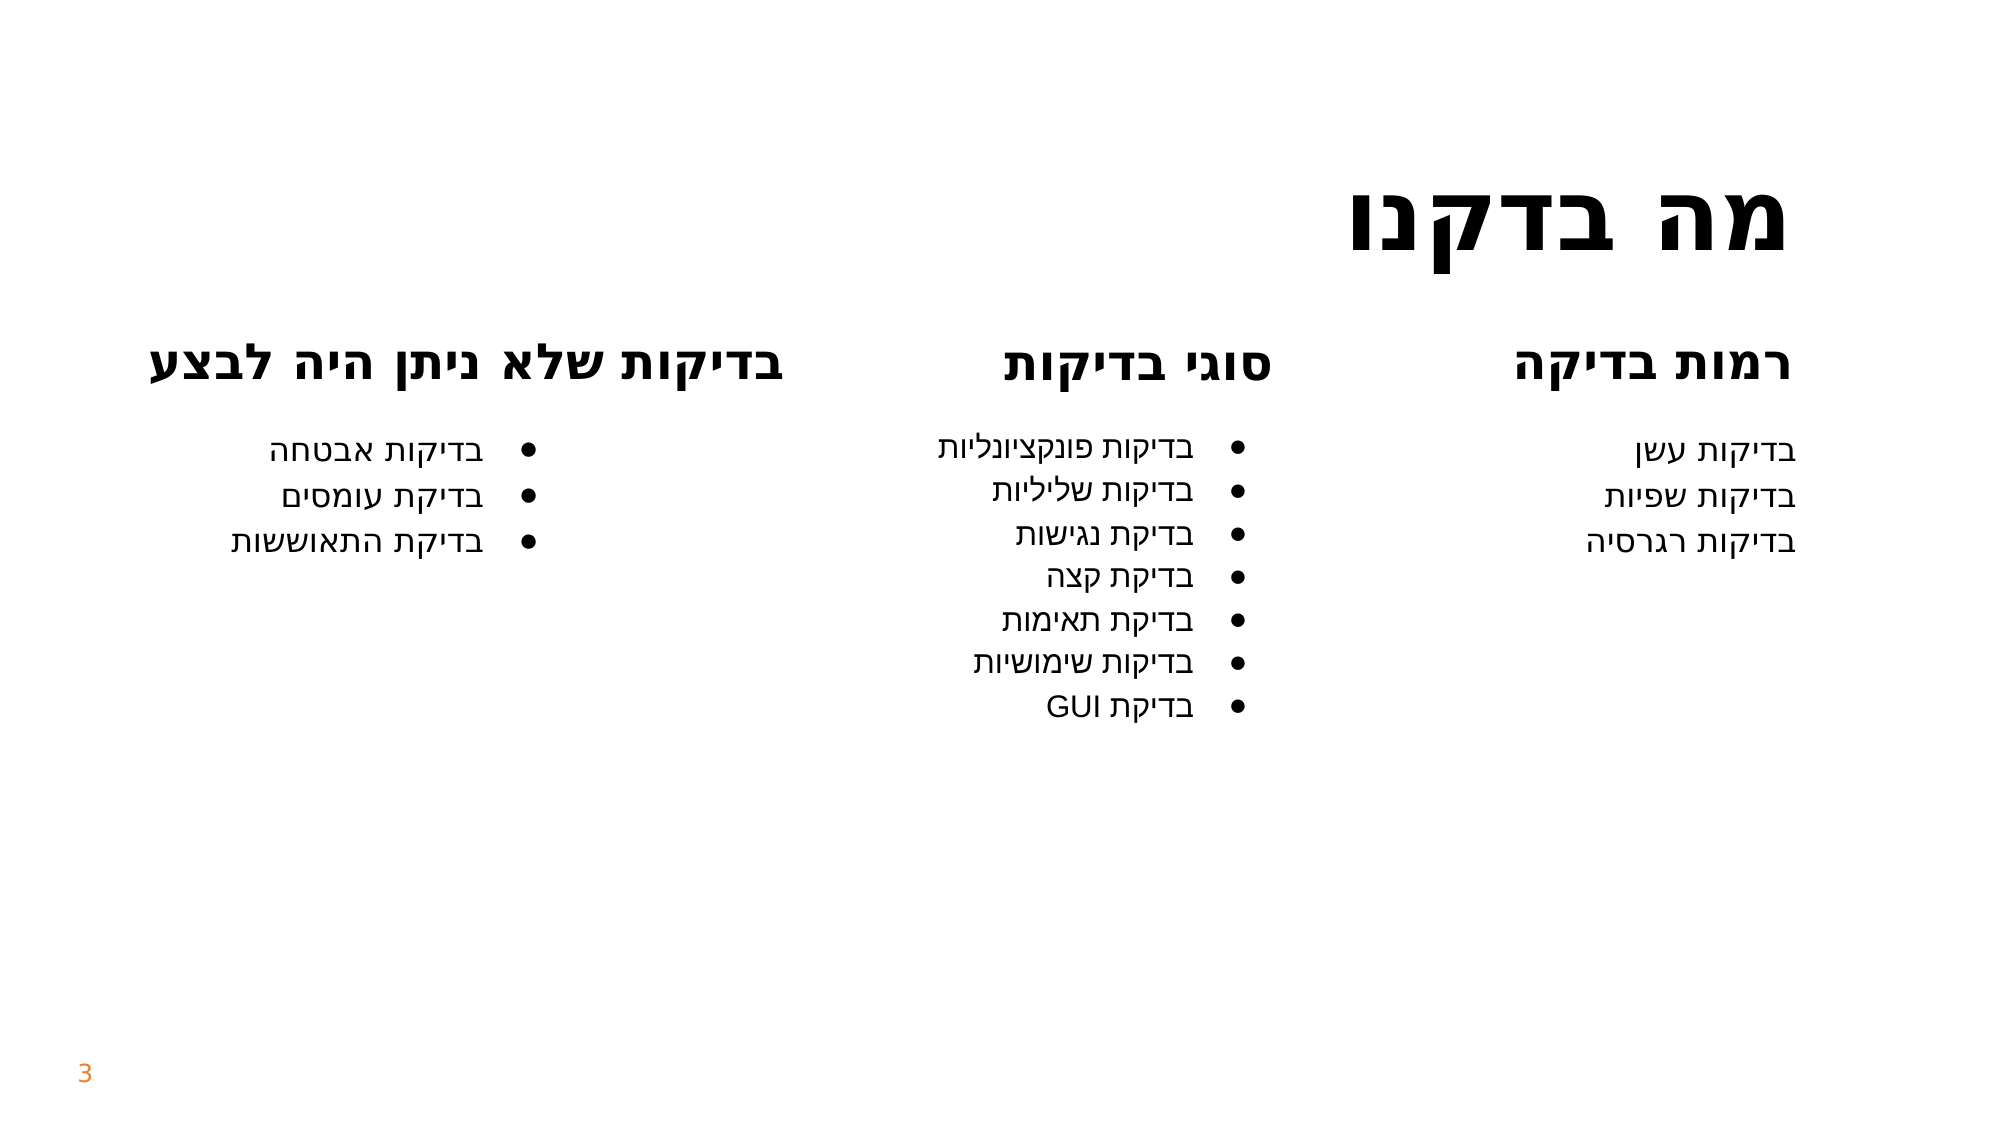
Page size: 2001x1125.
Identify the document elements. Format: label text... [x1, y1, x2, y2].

list בדיקות אבטחה בדיקת עומסים בדיקת התאוששות [54, 414, 575, 879]
list בדיקות שלא ניתן היה לבצע [72, 328, 800, 415]
slide_number ‹#› [62, 1042, 335, 1103]
title מה בדקנו [204, 62, 1809, 280]
list רמות בדיקה [1287, 328, 1809, 415]
list בדיקות עשן בדיקות שפיות בדיקות רגרסיה [1285, 414, 1813, 879]
list סוגי בדיקות [767, 329, 1288, 416]
list בדיקות פונקציונליות בדיקות שליליות בדיקת נגישות בדיקת קצה בדיקת תאימות בדיקות שימושיות בדיקת GUI [763, 415, 1285, 925]
